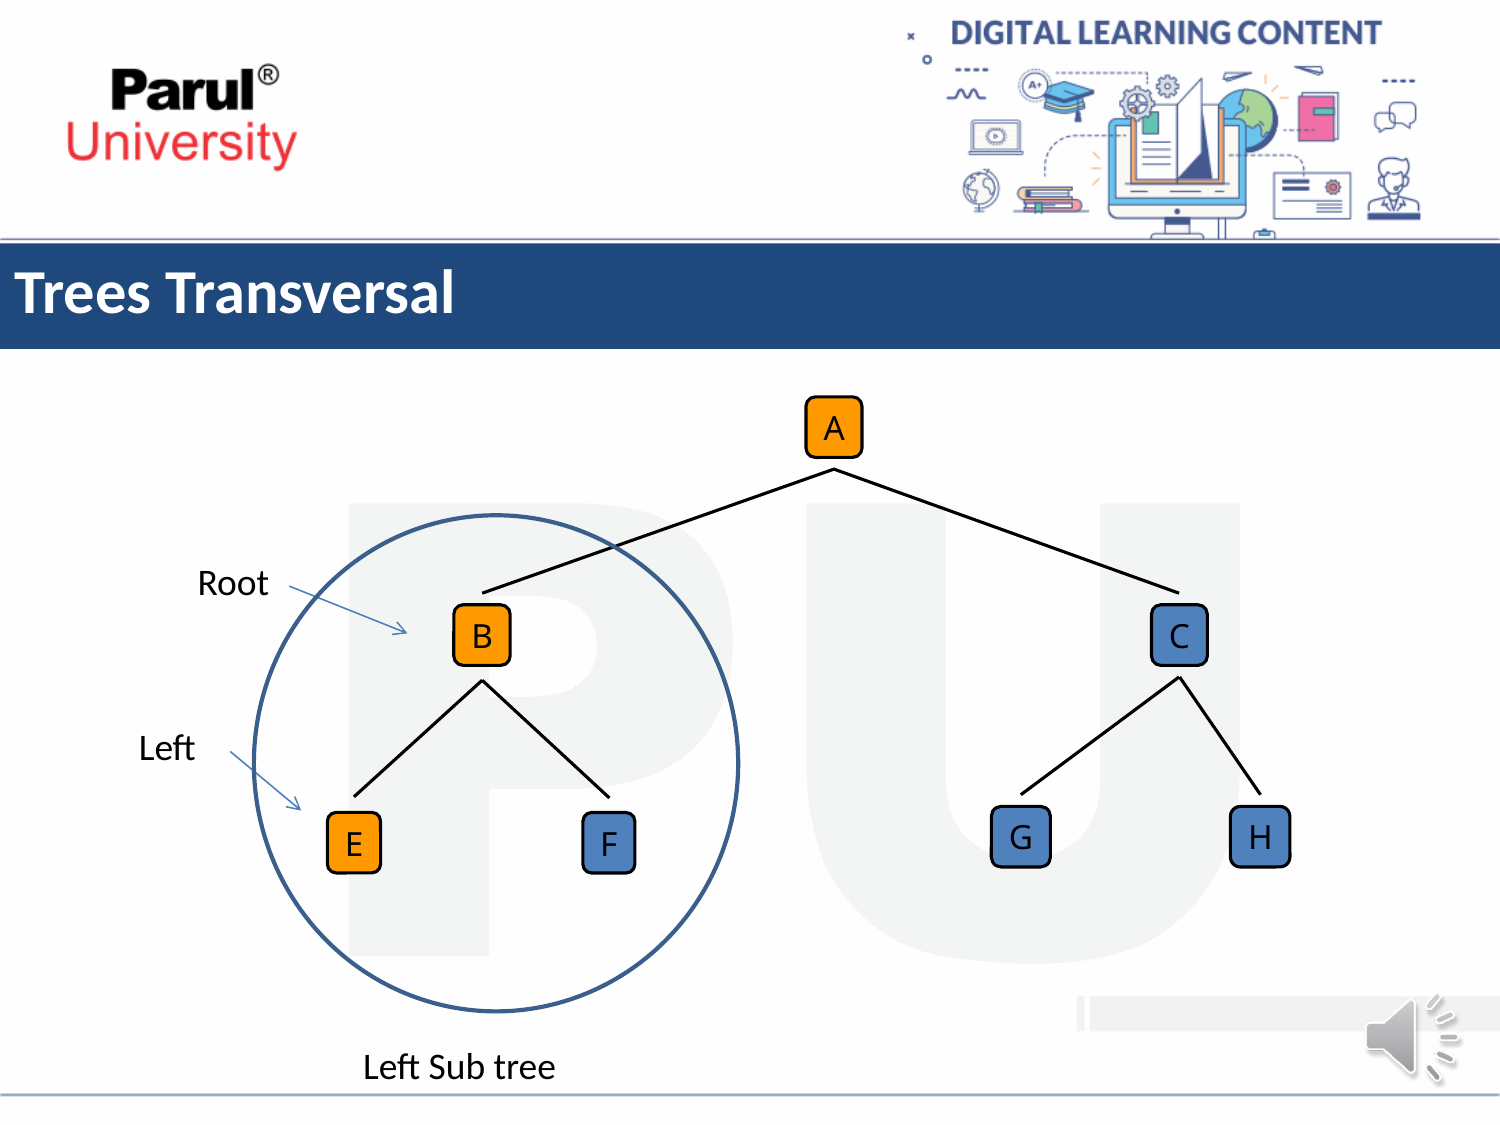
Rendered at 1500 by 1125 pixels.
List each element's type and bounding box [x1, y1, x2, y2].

text_box [123, 385, 1318, 1096]
picture [0, 0, 1500, 1125]
